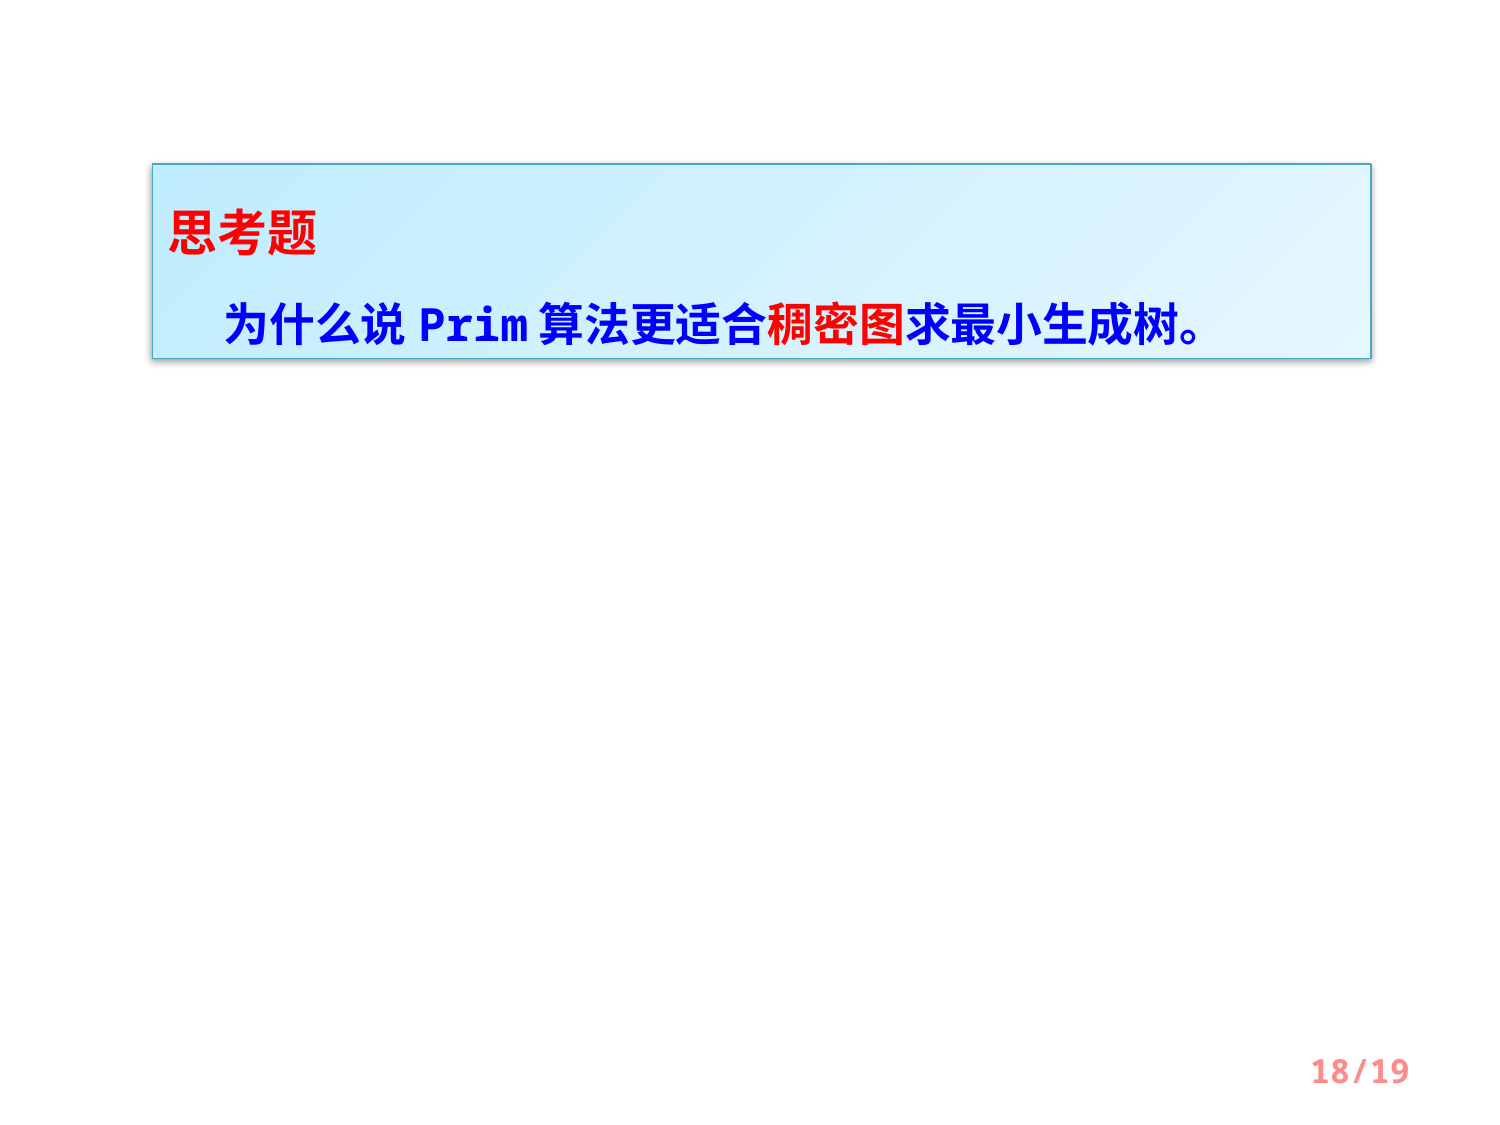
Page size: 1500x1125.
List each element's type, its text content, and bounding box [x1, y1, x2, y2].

slide_number 18/19 [1074, 1042, 1425, 1103]
text_box 思考题 为什么说Prim算法更适合稠密图求最小生成树。 [152, 163, 1372, 359]
